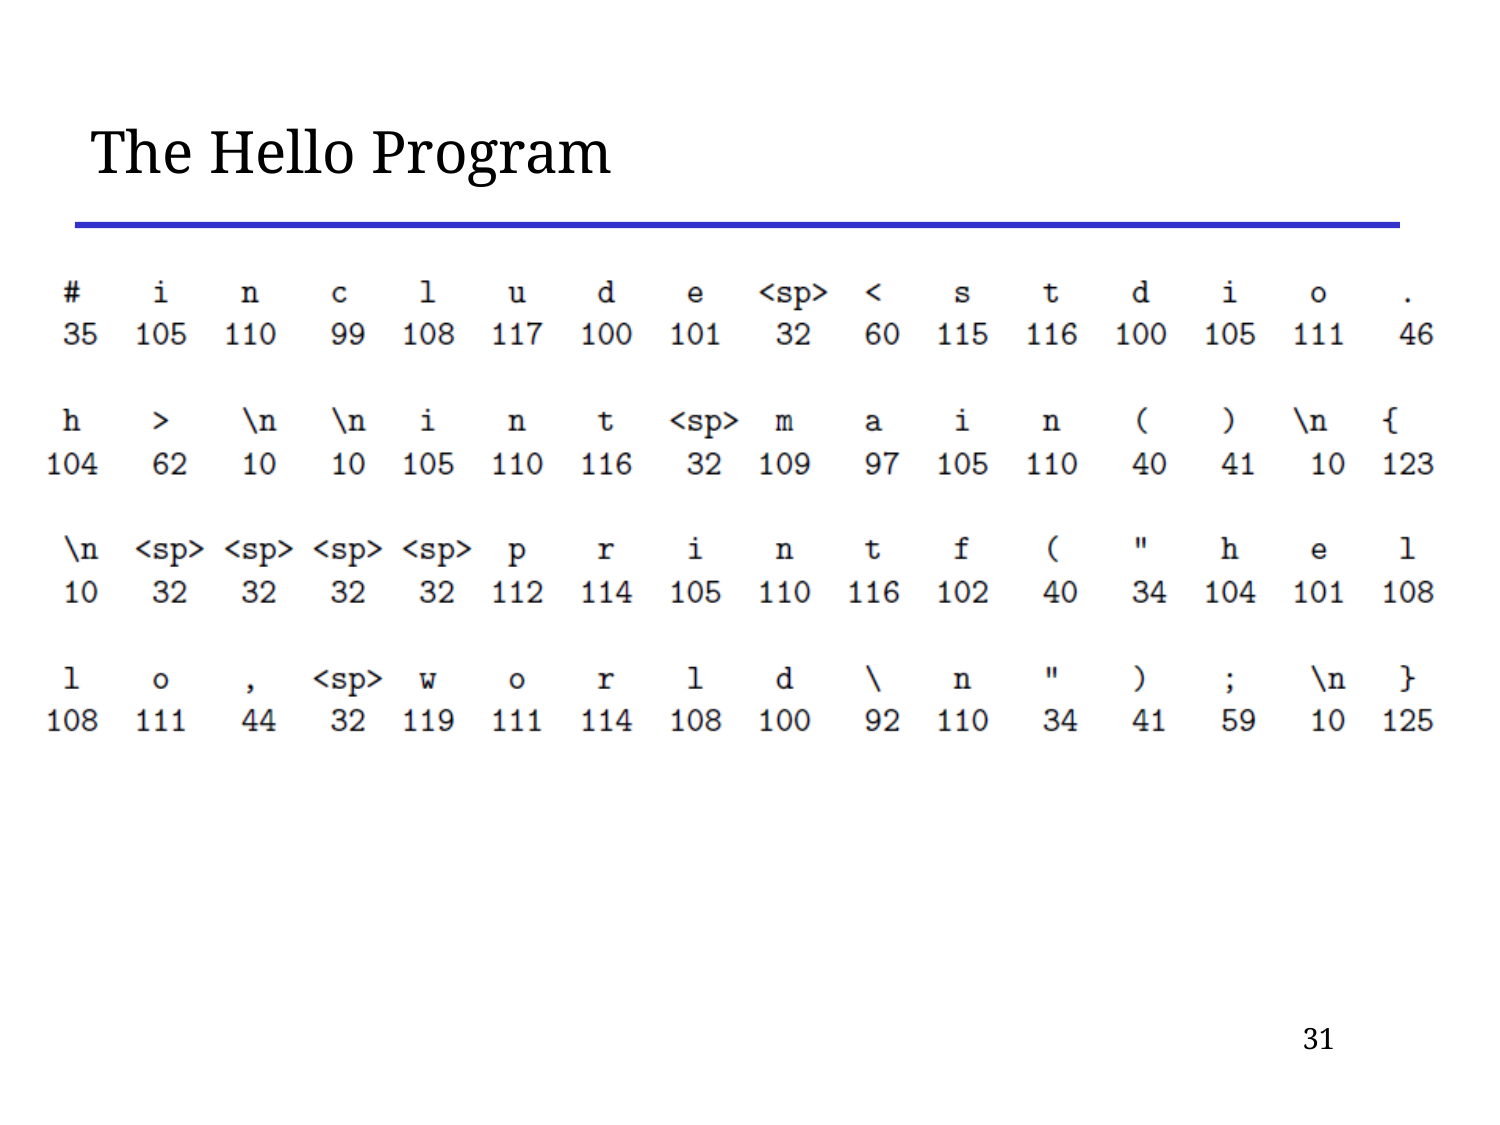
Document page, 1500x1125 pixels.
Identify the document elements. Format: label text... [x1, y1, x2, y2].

picture [24, 262, 1446, 751]
slide_number 31 [1137, 1012, 1351, 1088]
title The Hello Program [75, 75, 1400, 225]
